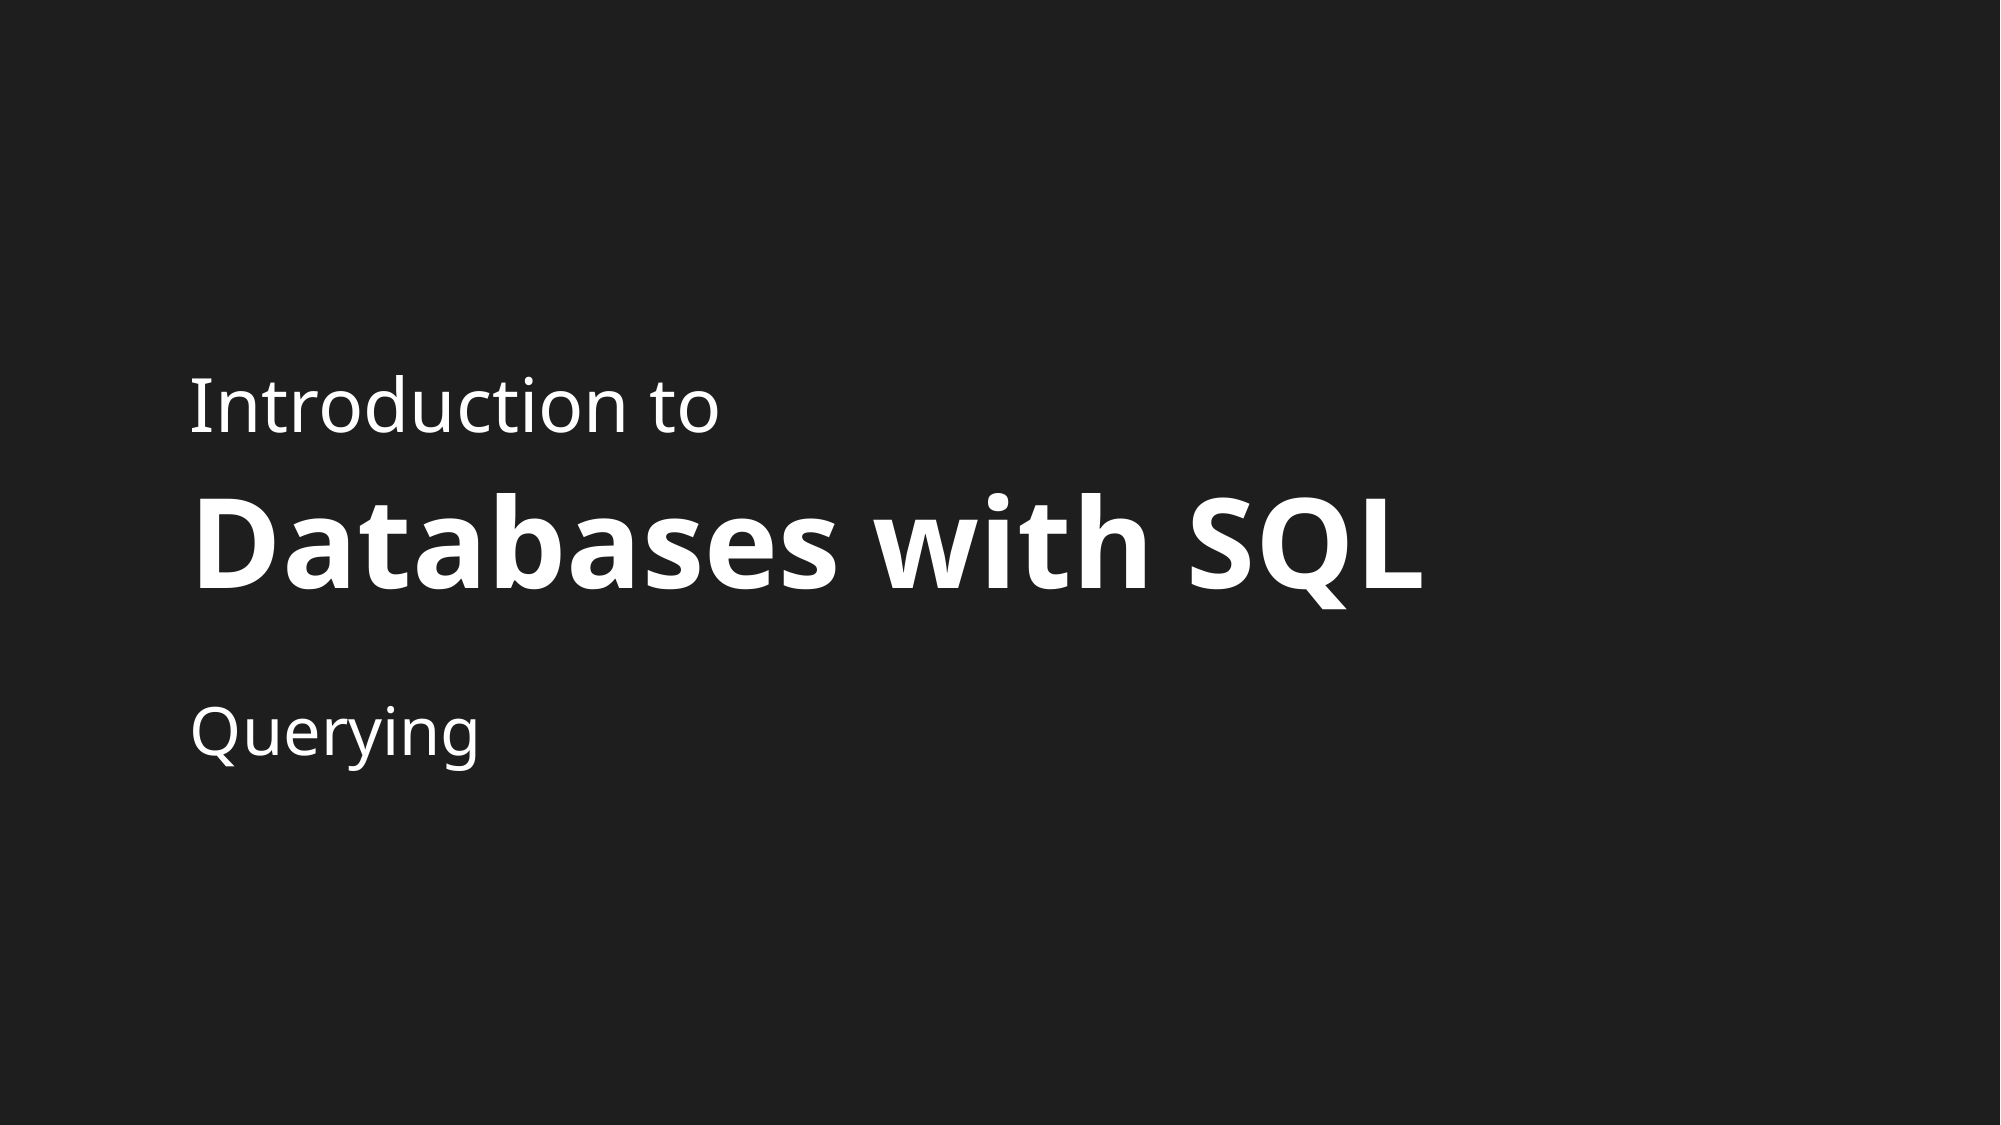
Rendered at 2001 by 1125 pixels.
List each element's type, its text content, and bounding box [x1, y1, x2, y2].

text_box Querying [175, 680, 1175, 776]
text_box Introduction to [175, 350, 870, 455]
text_box Databases with SQL [175, 456, 1553, 621]
